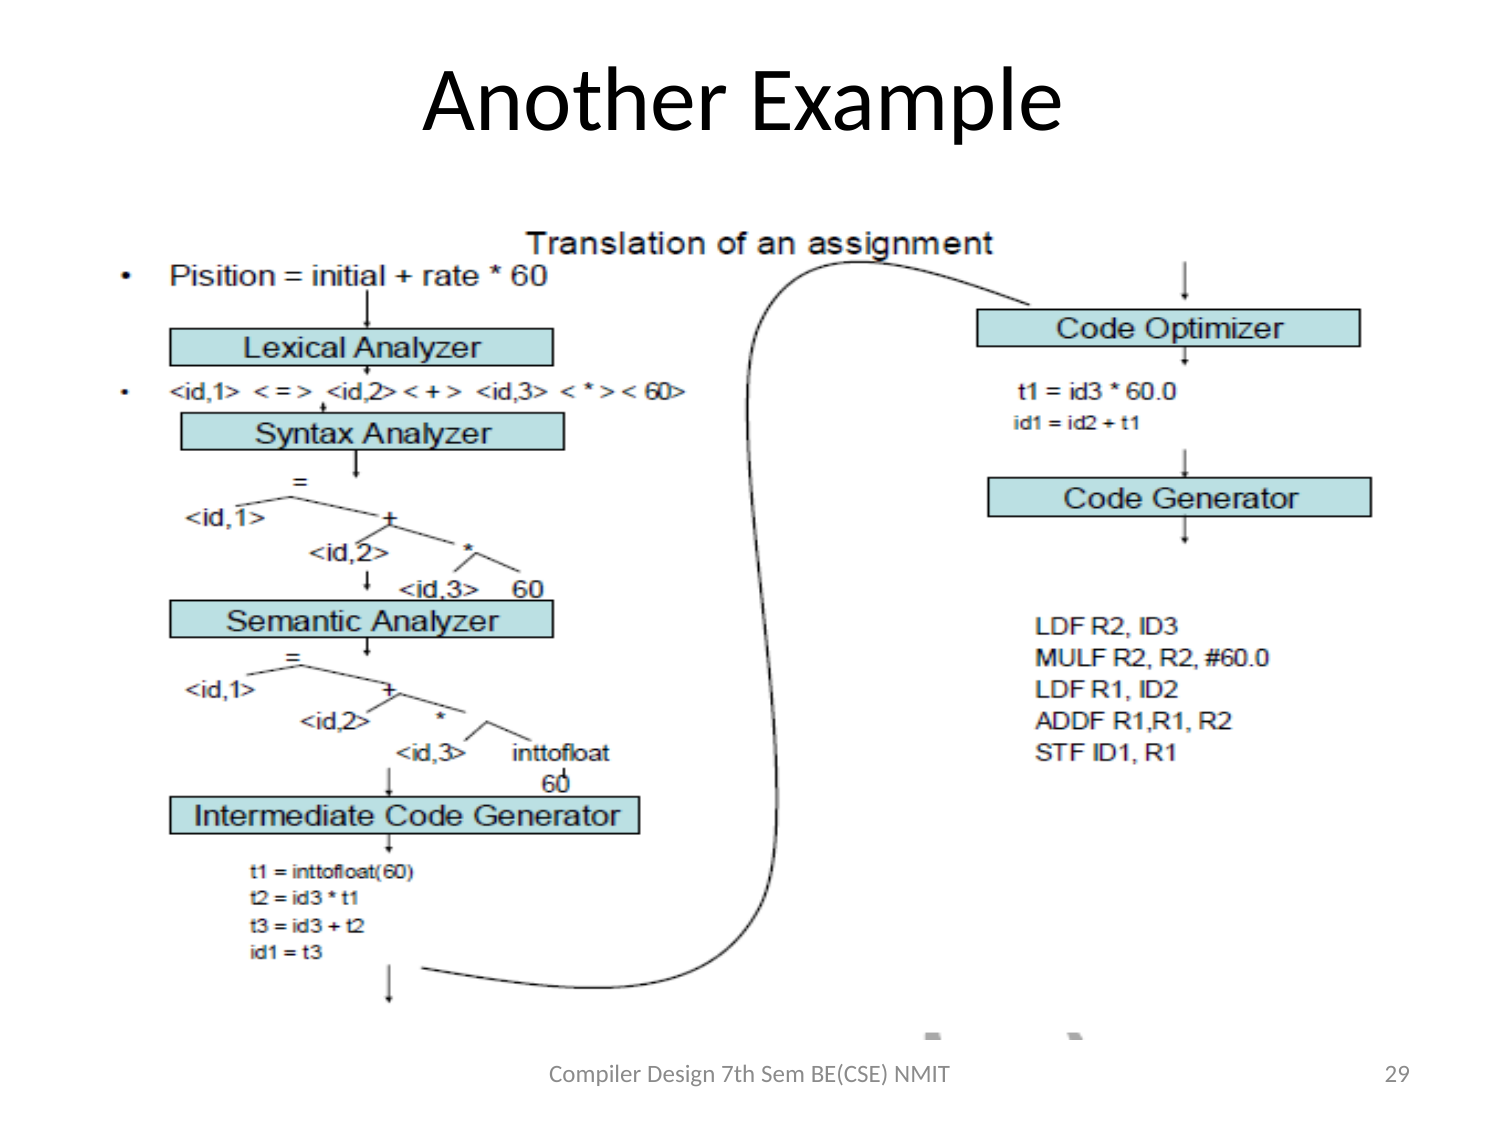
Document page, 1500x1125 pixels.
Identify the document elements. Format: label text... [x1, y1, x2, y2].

slide_number 29 [1074, 1049, 1425, 1103]
footer Compiler Design 7th Sem BE(CSE) NMIT [512, 1049, 988, 1103]
title Another Example [68, 0, 1419, 180]
picture [24, 181, 1451, 1040]
